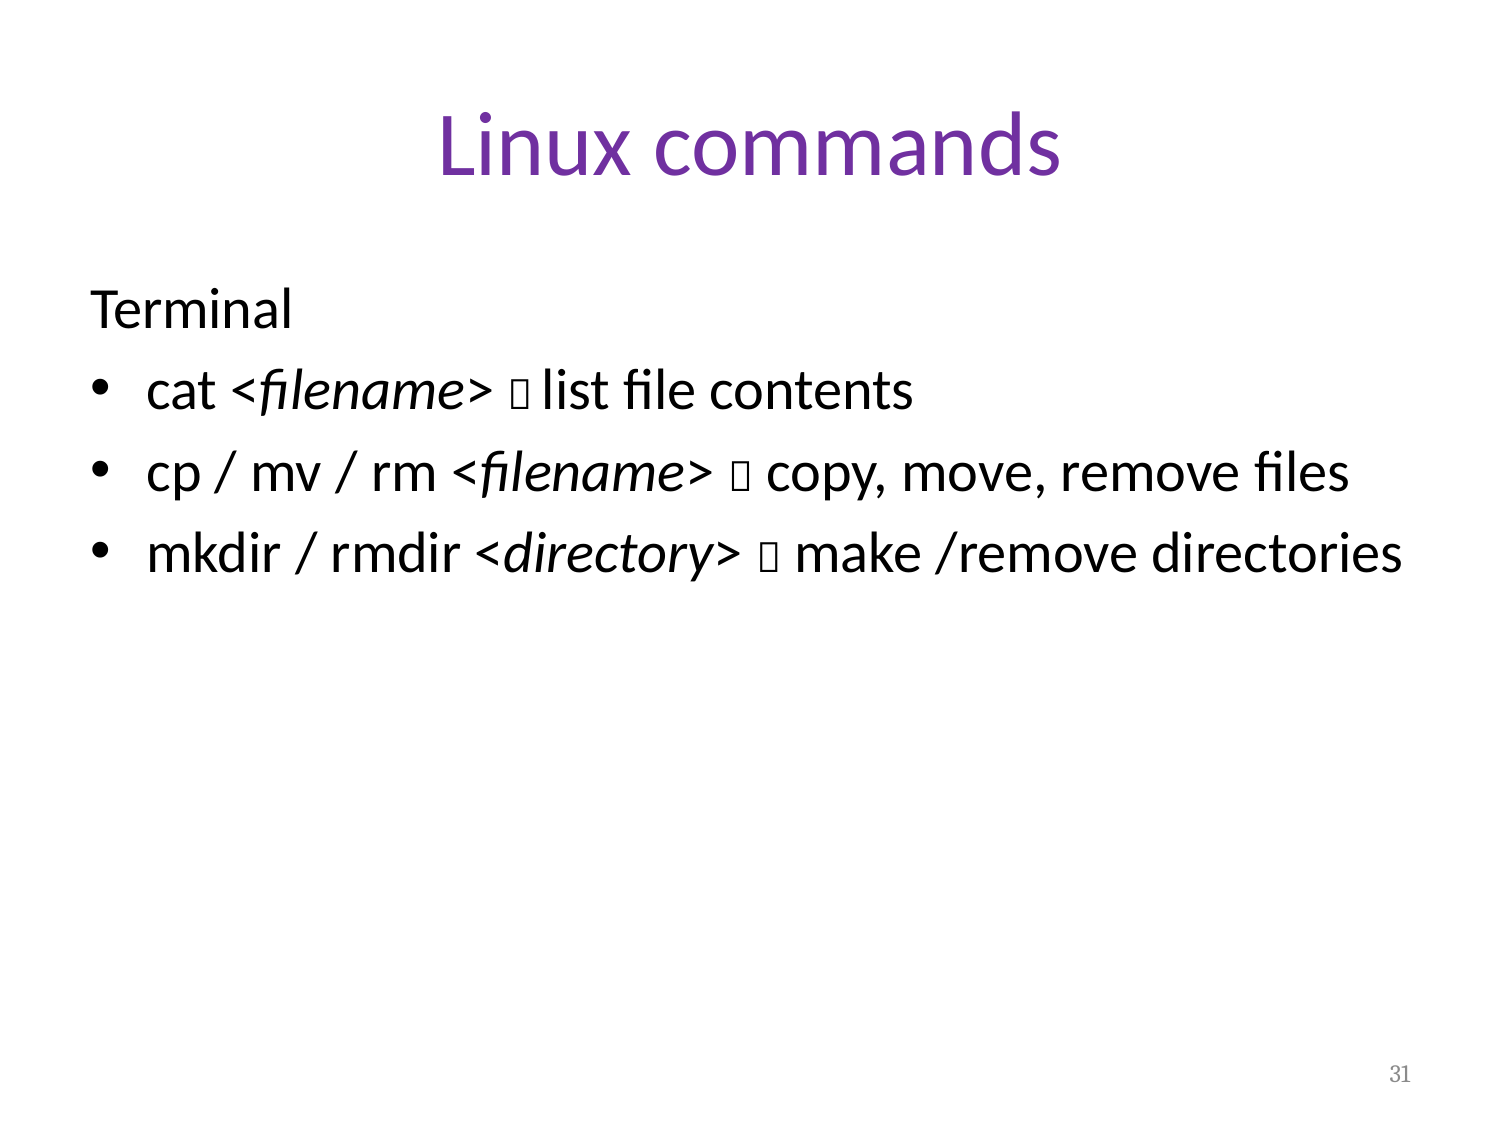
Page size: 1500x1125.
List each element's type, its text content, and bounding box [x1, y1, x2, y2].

list Terminal cat <filename>  list file contents cp / mv / rm <filename>  copy, move, remove files mkdir / rmdir <directory>  make /remove directories [75, 262, 1463, 1005]
slide_number 31 [1074, 1042, 1425, 1103]
title Linux commands [75, 45, 1425, 233]
